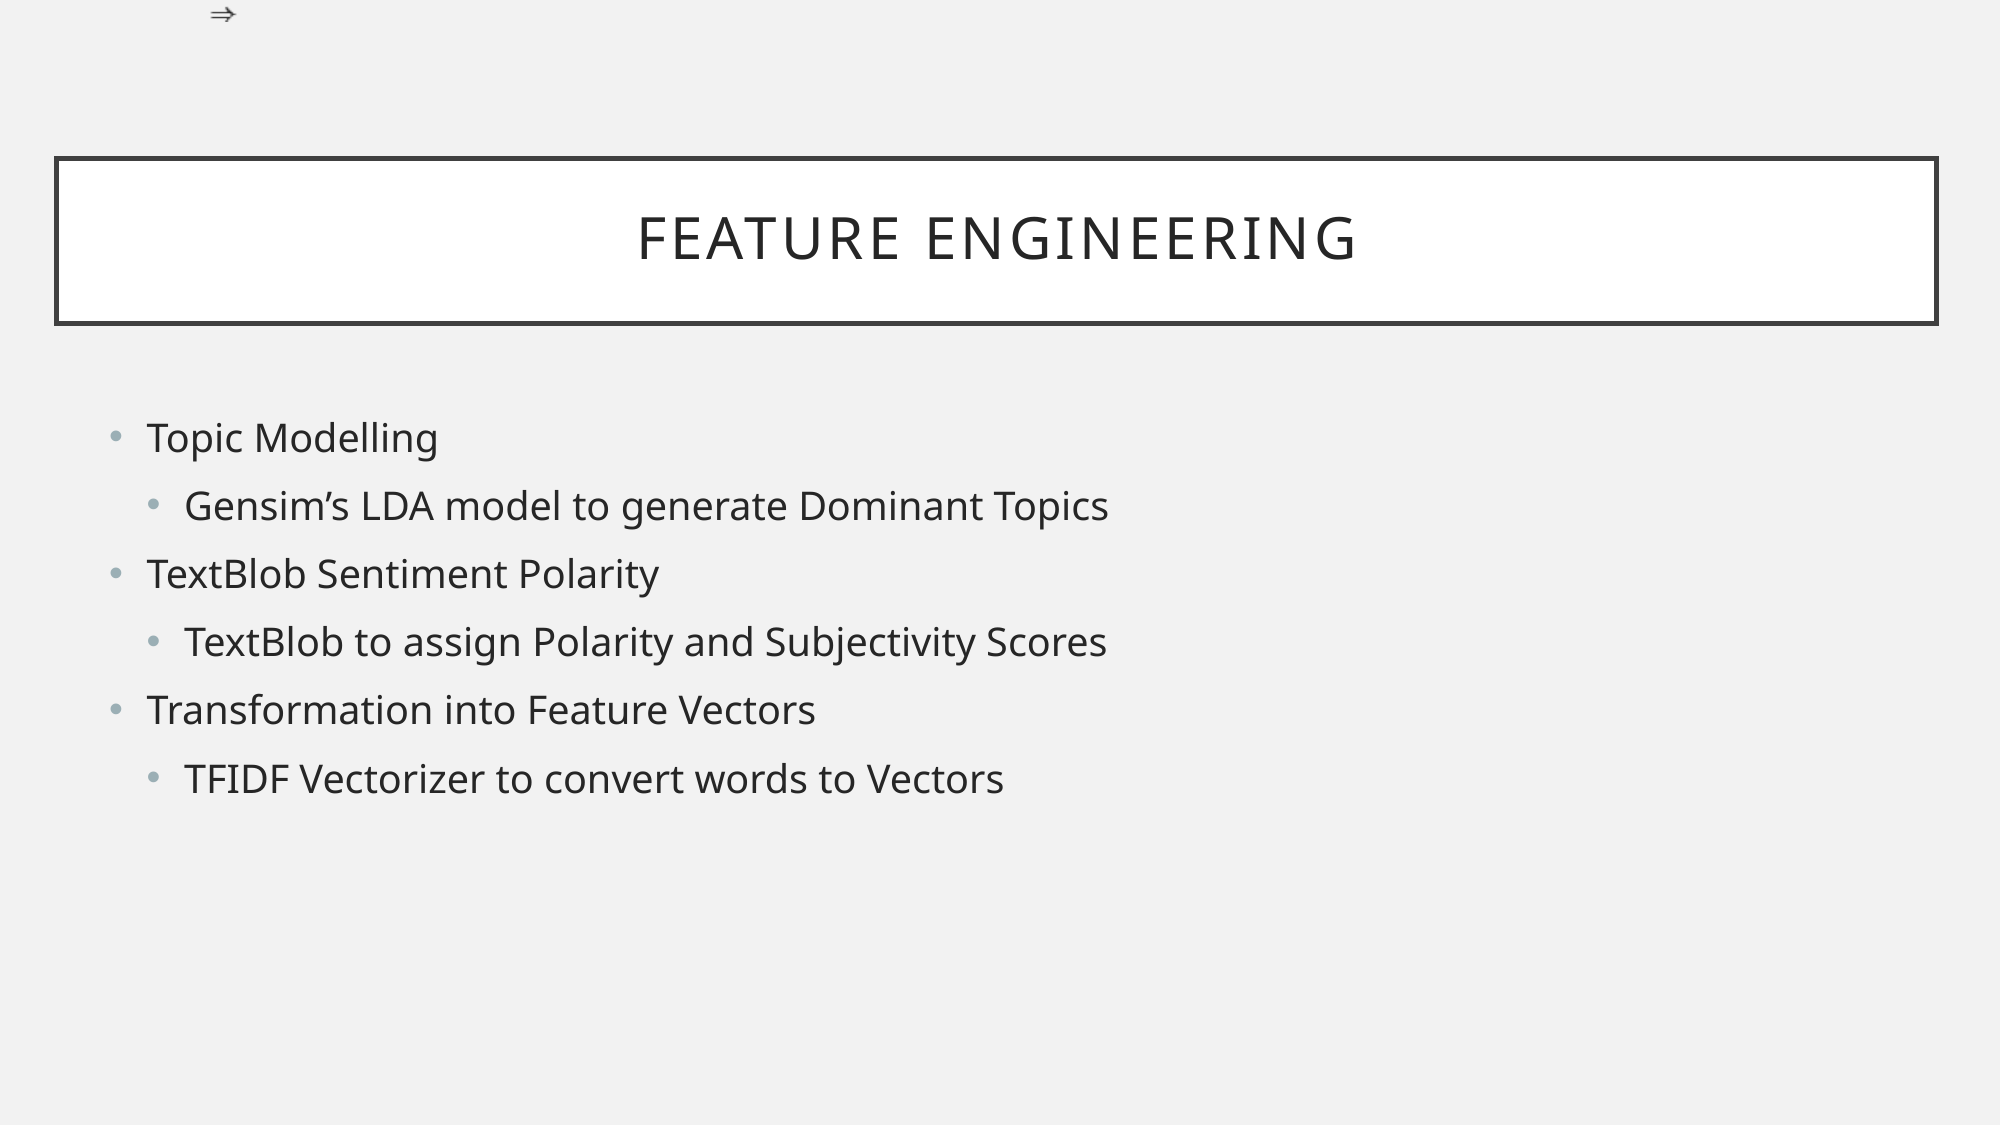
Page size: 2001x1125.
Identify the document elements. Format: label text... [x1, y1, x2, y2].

picture [206, 0, 240, 22]
title Feature engineering [54, 156, 1939, 326]
list Topic Modelling Gensim’s LDA model to generate Dominant Topics TextBlob Sentiment Polarity TextBlob to assign Polarity and Subjectivity Scores Transformation into Feature Vectors TFIDF Vectorizer to convert words to Vectors [56, 404, 1937, 999]
